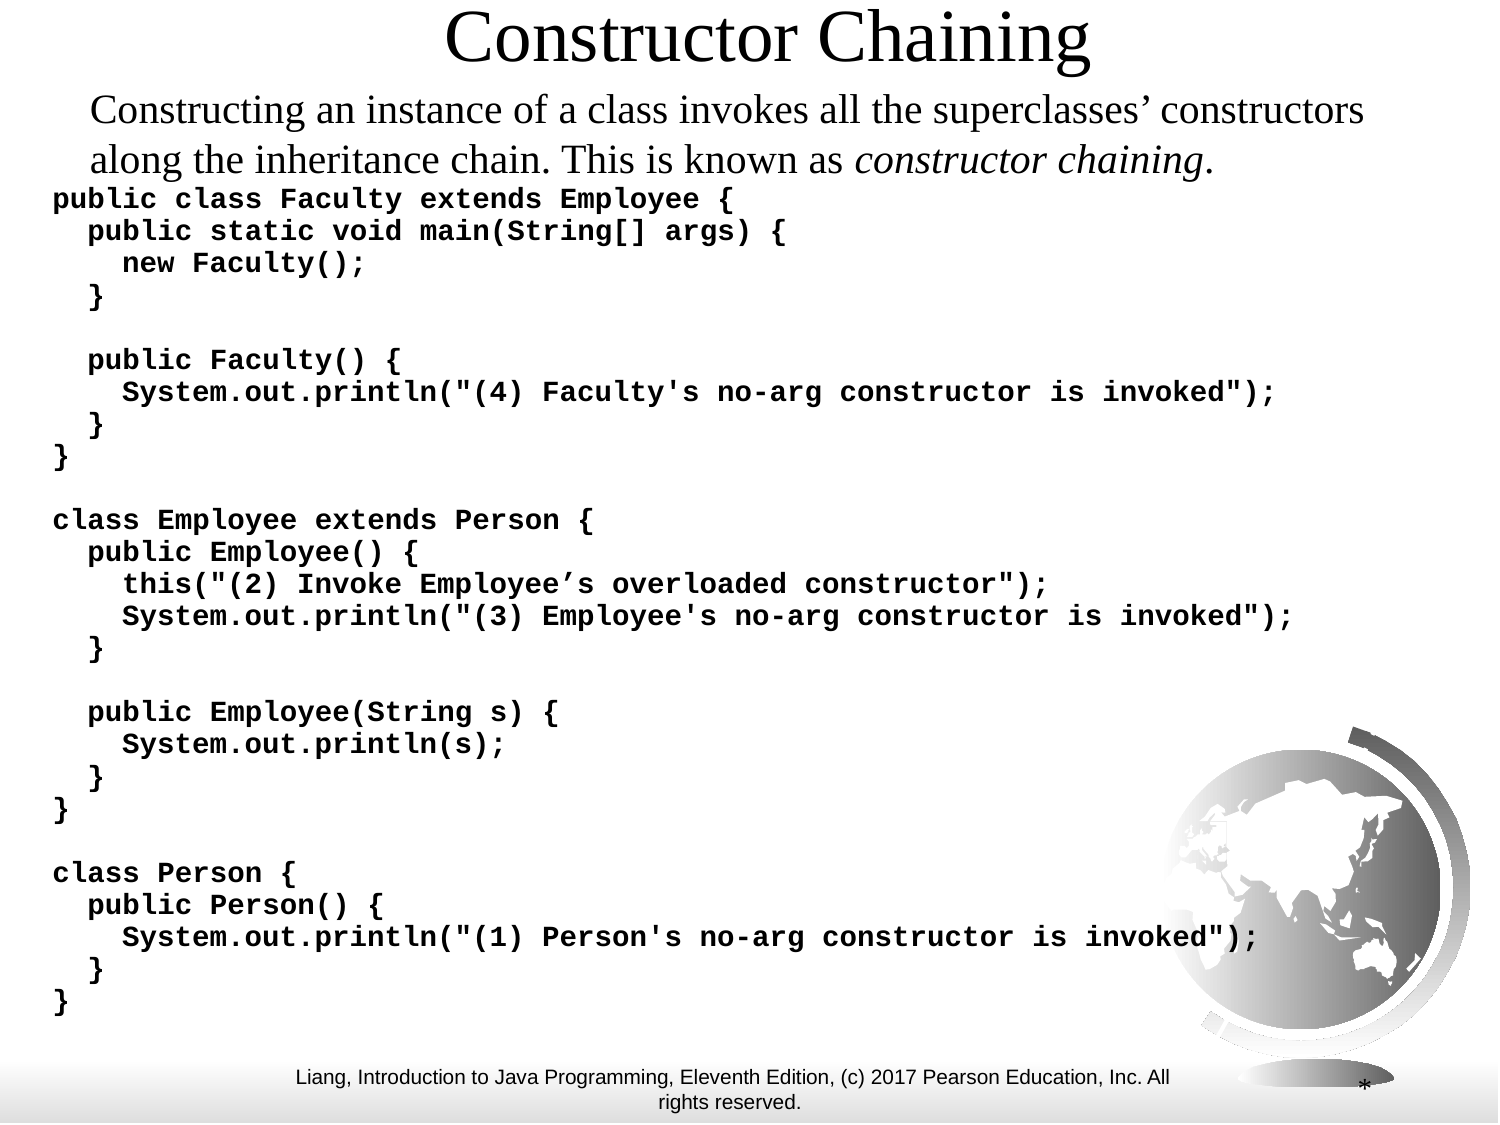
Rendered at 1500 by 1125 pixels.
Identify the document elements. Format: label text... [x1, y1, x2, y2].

slide_number * [1074, 1049, 1388, 1125]
text_box Constructing an instance of a class invokes all the superclasses’ constructors along the inheritance chain. This is known as constructor chaining. [75, 74, 1475, 190]
title Constructor Chaining [0, 0, 1500, 63]
text_box public class Faculty extends Employee { public static void main(String[] args) { new Faculty(); } public Faculty() { System.out.println("(4) Faculty's no-arg constructor is invoked"); } } class Employee extends Person { public Employee() { this("(2) Invoke Employee’s overloaded constructor"); System.out.println("(3) Employee's no-arg constructor is invoked"); } public Employee(String s) { System.out.println(s); } } class Person { public Person() { System.out.println("(1) Person's no-arg constructor is invoked"); } } [37, 187, 1463, 1022]
